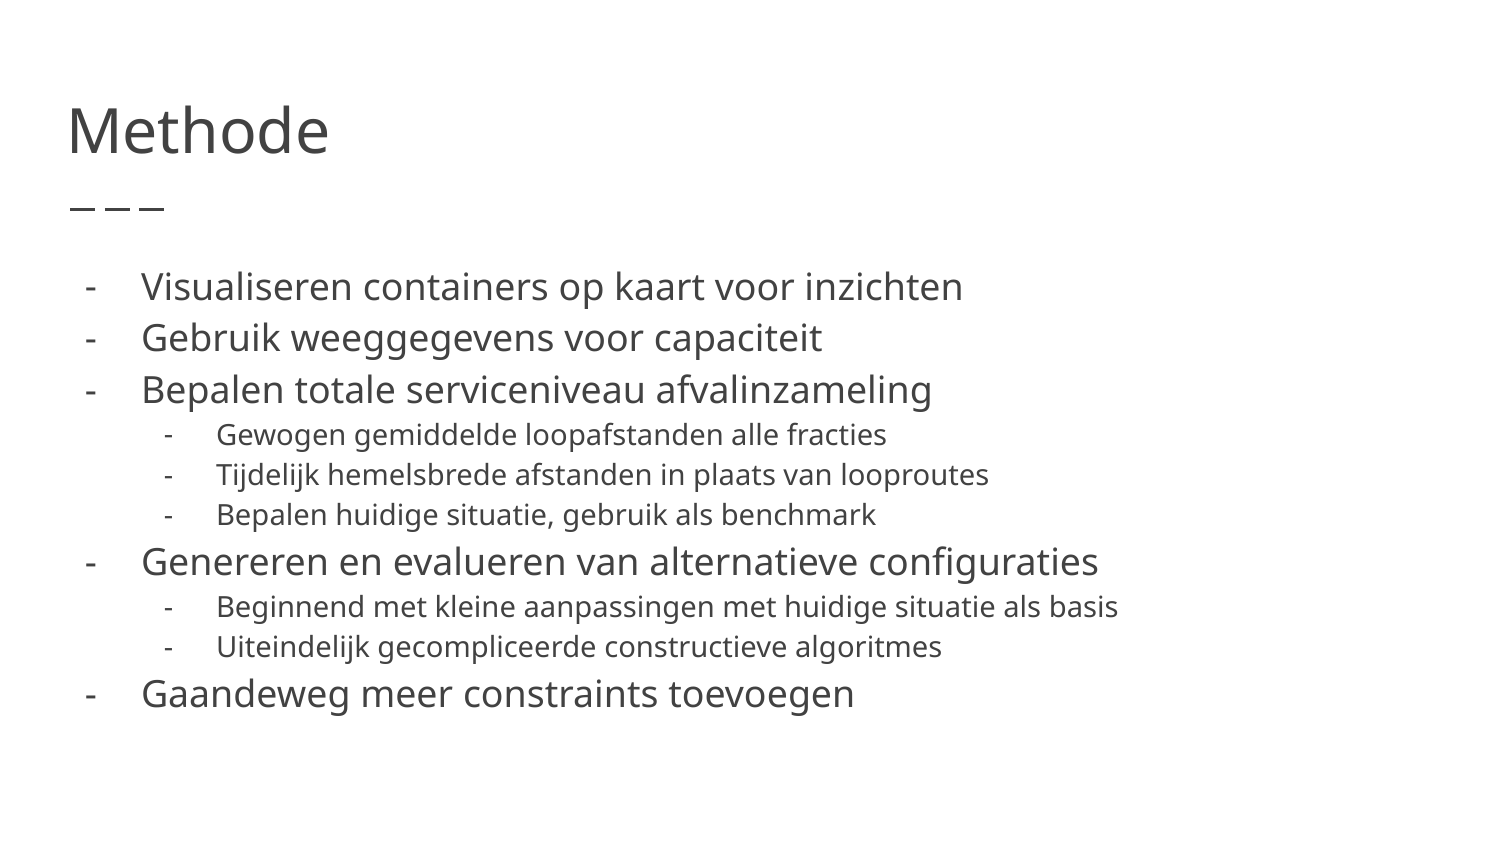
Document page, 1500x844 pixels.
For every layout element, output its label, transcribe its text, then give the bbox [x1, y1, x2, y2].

list Visualiseren containers op kaart voor inzichten Gebruik weeggegevens voor capaciteit Bepalen totale serviceniveau afvalinzameling Gewogen gemiddelde loopafstanden alle fracties Tijdelijk hemelsbrede afstanden in plaats van looproutes Bepalen huidige situatie, gebruik als benchmark Genereren en evalueren van alternatieve configuraties Beginnend met kleine aanpassingen met huidige situatie als basis Uiteindelijk gecompliceerde constructieve algoritmes Gaandeweg meer constraints toevoegen [51, 240, 1449, 750]
title Methode [51, 61, 1449, 182]
